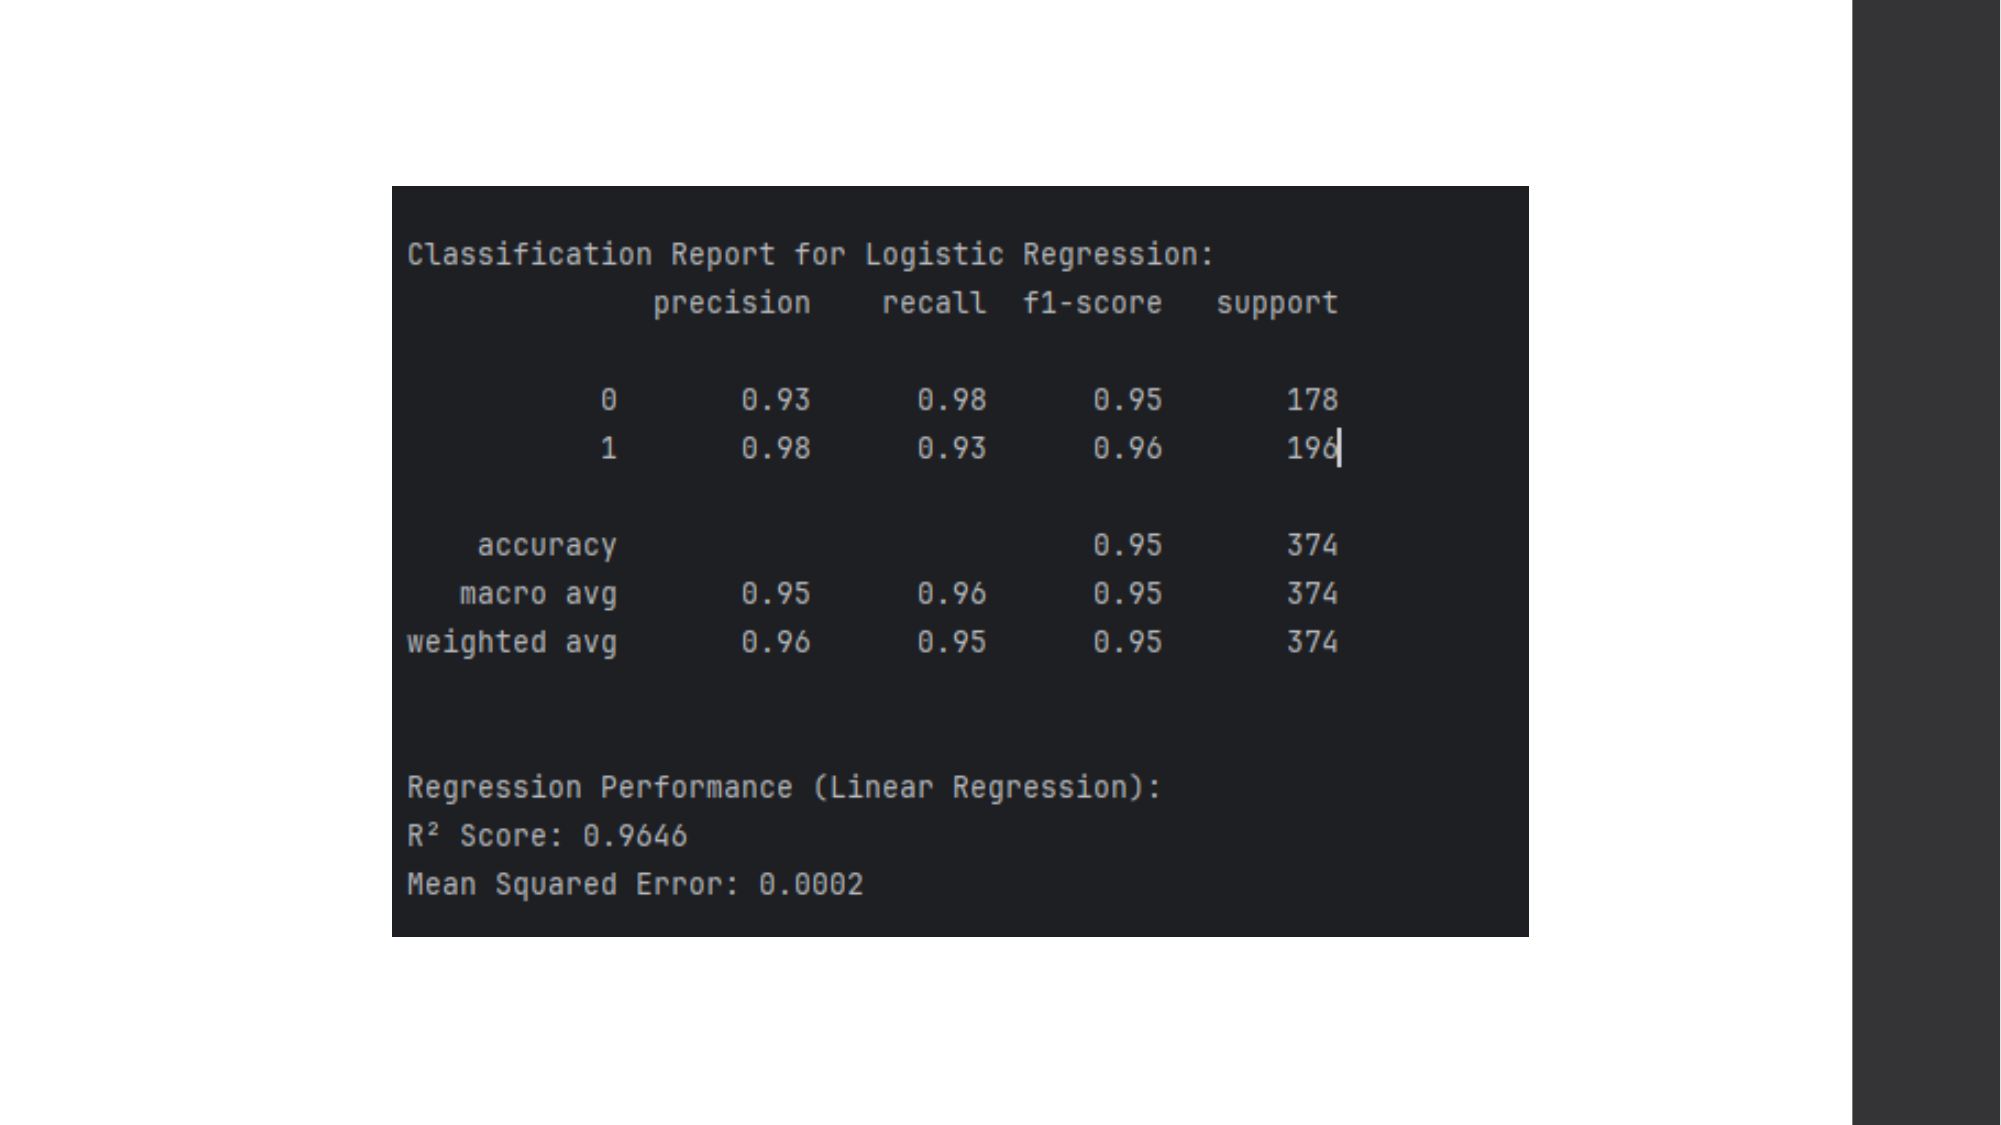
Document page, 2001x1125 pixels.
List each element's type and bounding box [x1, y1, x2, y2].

picture [392, 186, 1529, 937]
